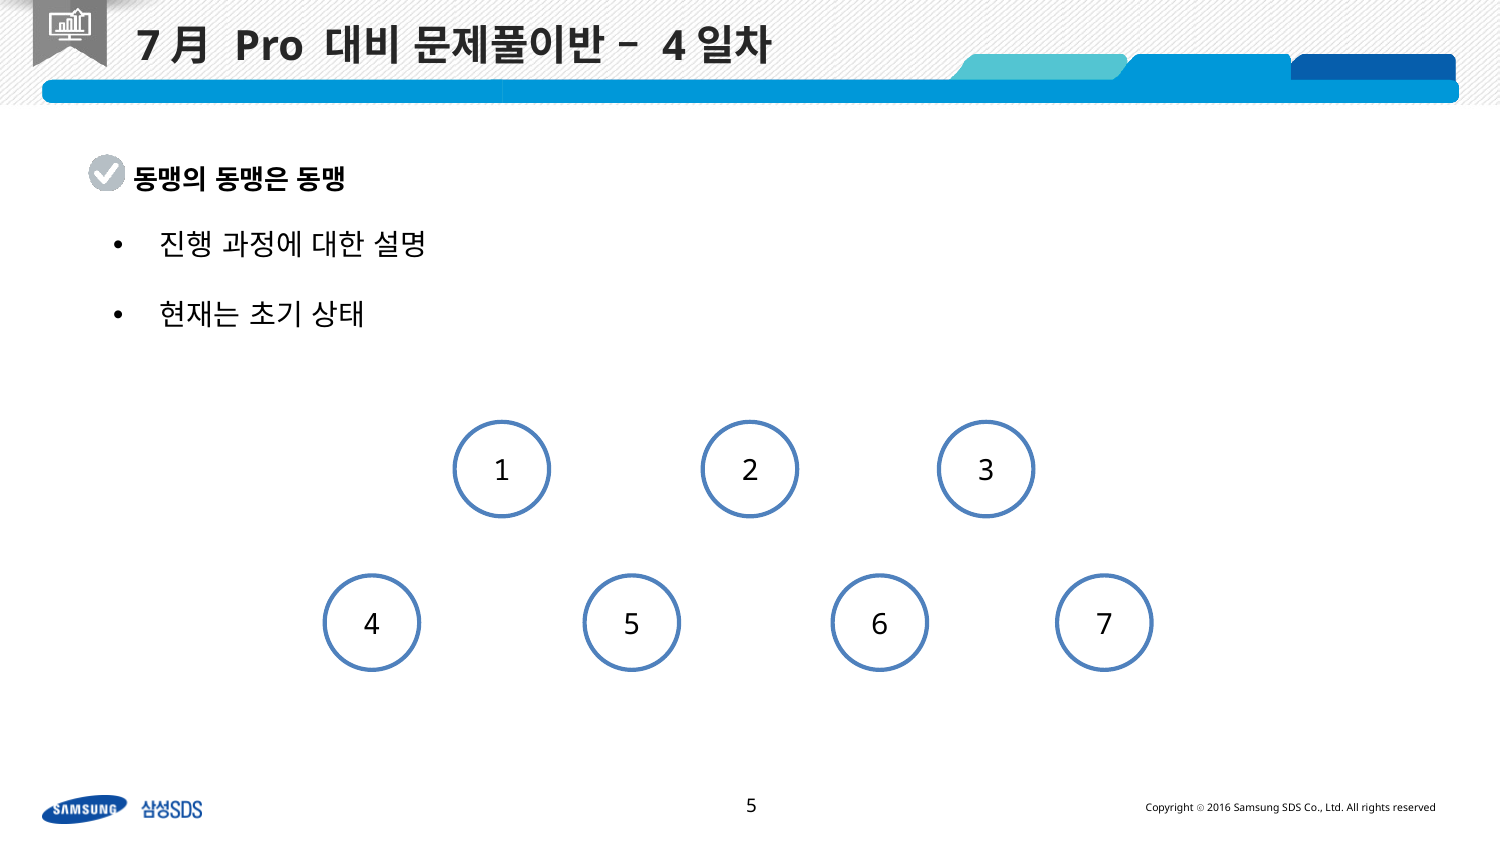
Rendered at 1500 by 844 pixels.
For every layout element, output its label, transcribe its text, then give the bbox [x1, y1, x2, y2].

picture [0, 0, 1500, 127]
text_box 4 [322, 573, 422, 672]
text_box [40, 138, 1016, 197]
text_box 3 [936, 419, 1036, 519]
text_box 5 [582, 573, 682, 672]
text_box 2 [700, 419, 800, 519]
text_box 6 [830, 573, 930, 672]
picture [42, 795, 202, 824]
text_box 1 [452, 419, 552, 519]
text_box 진행 과정에 대한 설명 현재는 초기 상태 [86, 207, 1438, 755]
text_box 7 [1054, 573, 1154, 672]
title 7月 Pro 대비 문제풀이반 – 4일차 [123, 8, 1474, 79]
